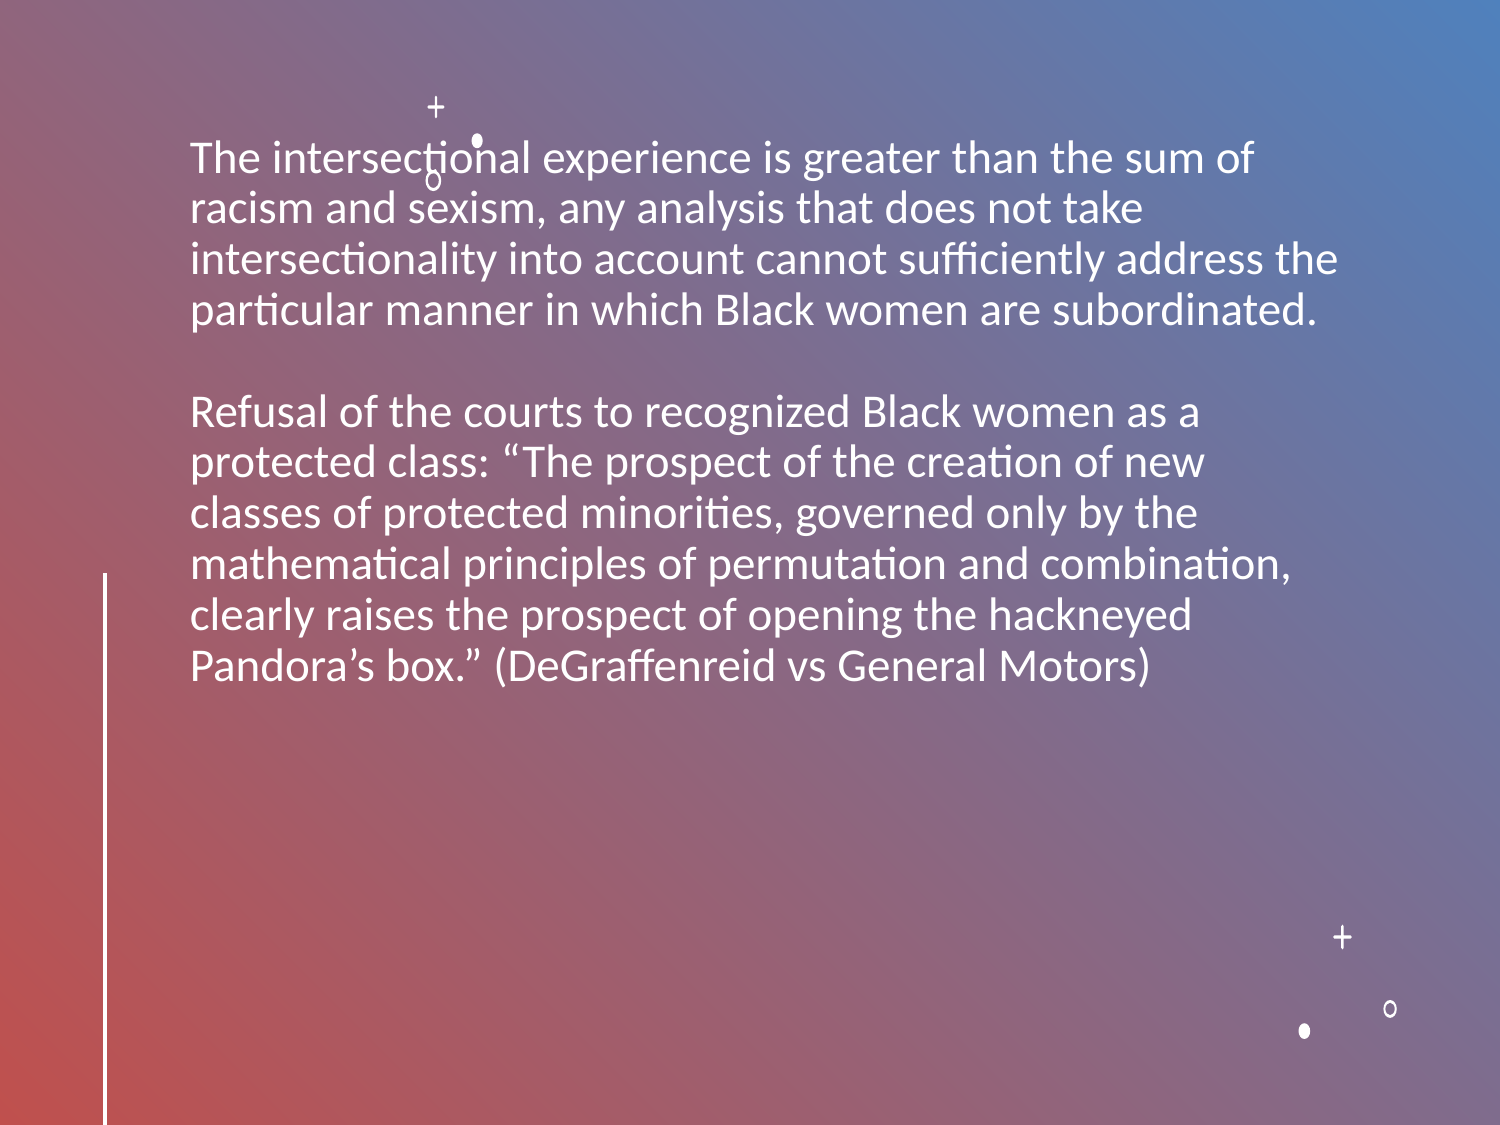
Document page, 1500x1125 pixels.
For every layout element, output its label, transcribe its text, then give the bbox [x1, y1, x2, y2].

text_box [471, 133, 483, 149]
title The intersectional experience is greater than the sum of racism and sexism, any analysis that does not take intersectionality into account cannot sufficiently address the particular manner in which Black women are subordinated. Refusal of the courts to recognized Black women as a protected class: “The prospect of the creation of new classes of protected minorities, governed only by the mathematical principles of permutation and combination, clearly raises the prospect of opening the hackneyed Pandora’s box.” (DeGraffenreid vs General Motors) [174, 95, 1359, 779]
text_box [1383, 1000, 1397, 1018]
text_box [1298, 1023, 1311, 1039]
text_box [427, 95, 445, 119]
text_box [0, 0, 1500, 1125]
text_box [425, 170, 442, 192]
text_box [1333, 924, 1352, 950]
